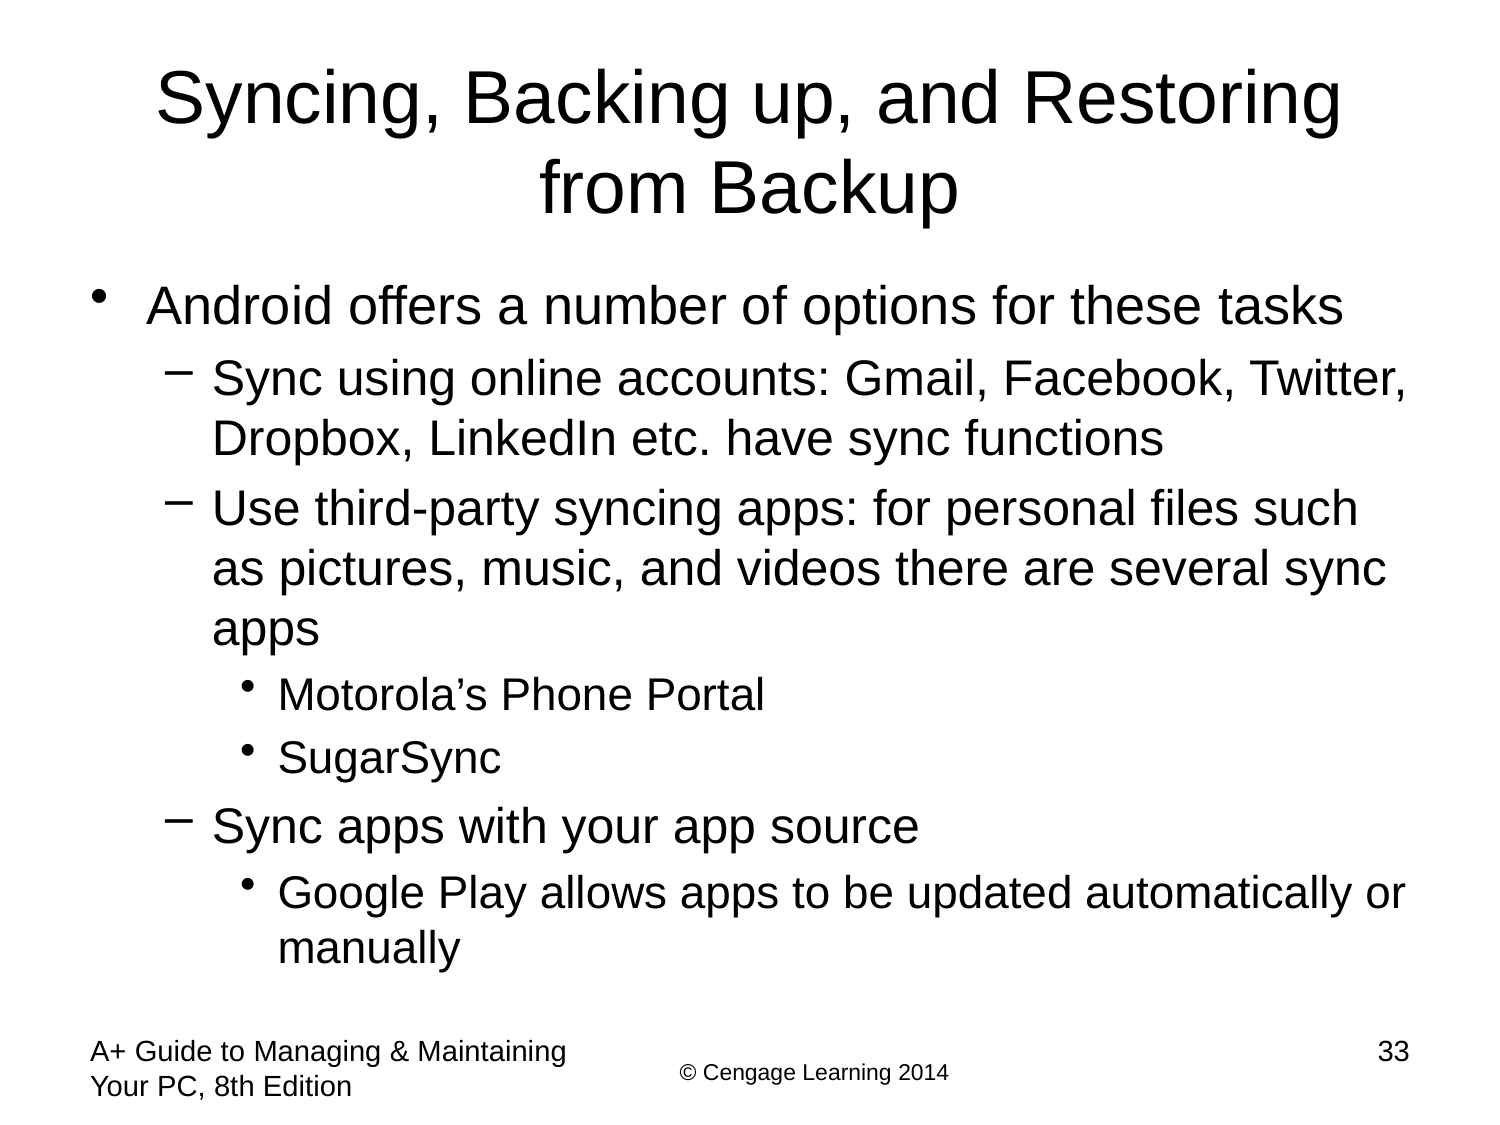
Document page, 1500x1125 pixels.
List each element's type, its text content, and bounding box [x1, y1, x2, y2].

list Android offers a number of options for these tasks Sync using online accounts: Gmail, Facebook, Twitter, Dropbox, LinkedIn etc. have sync functions Use third-party syncing apps: for personal files such as pictures, music, and videos there are several sync apps Motorola’s Phone Portal SugarSync Sync apps with your app source Google Play allows apps to be updated automatically or manually [75, 262, 1425, 1005]
title Syncing, Backing up, and Restoring from Backup [75, 45, 1425, 233]
slide_number 33 [1074, 1024, 1426, 1103]
footer A+ Guide to Managing & Maintaining Your PC, 8th Edition [74, 1024, 588, 1103]
